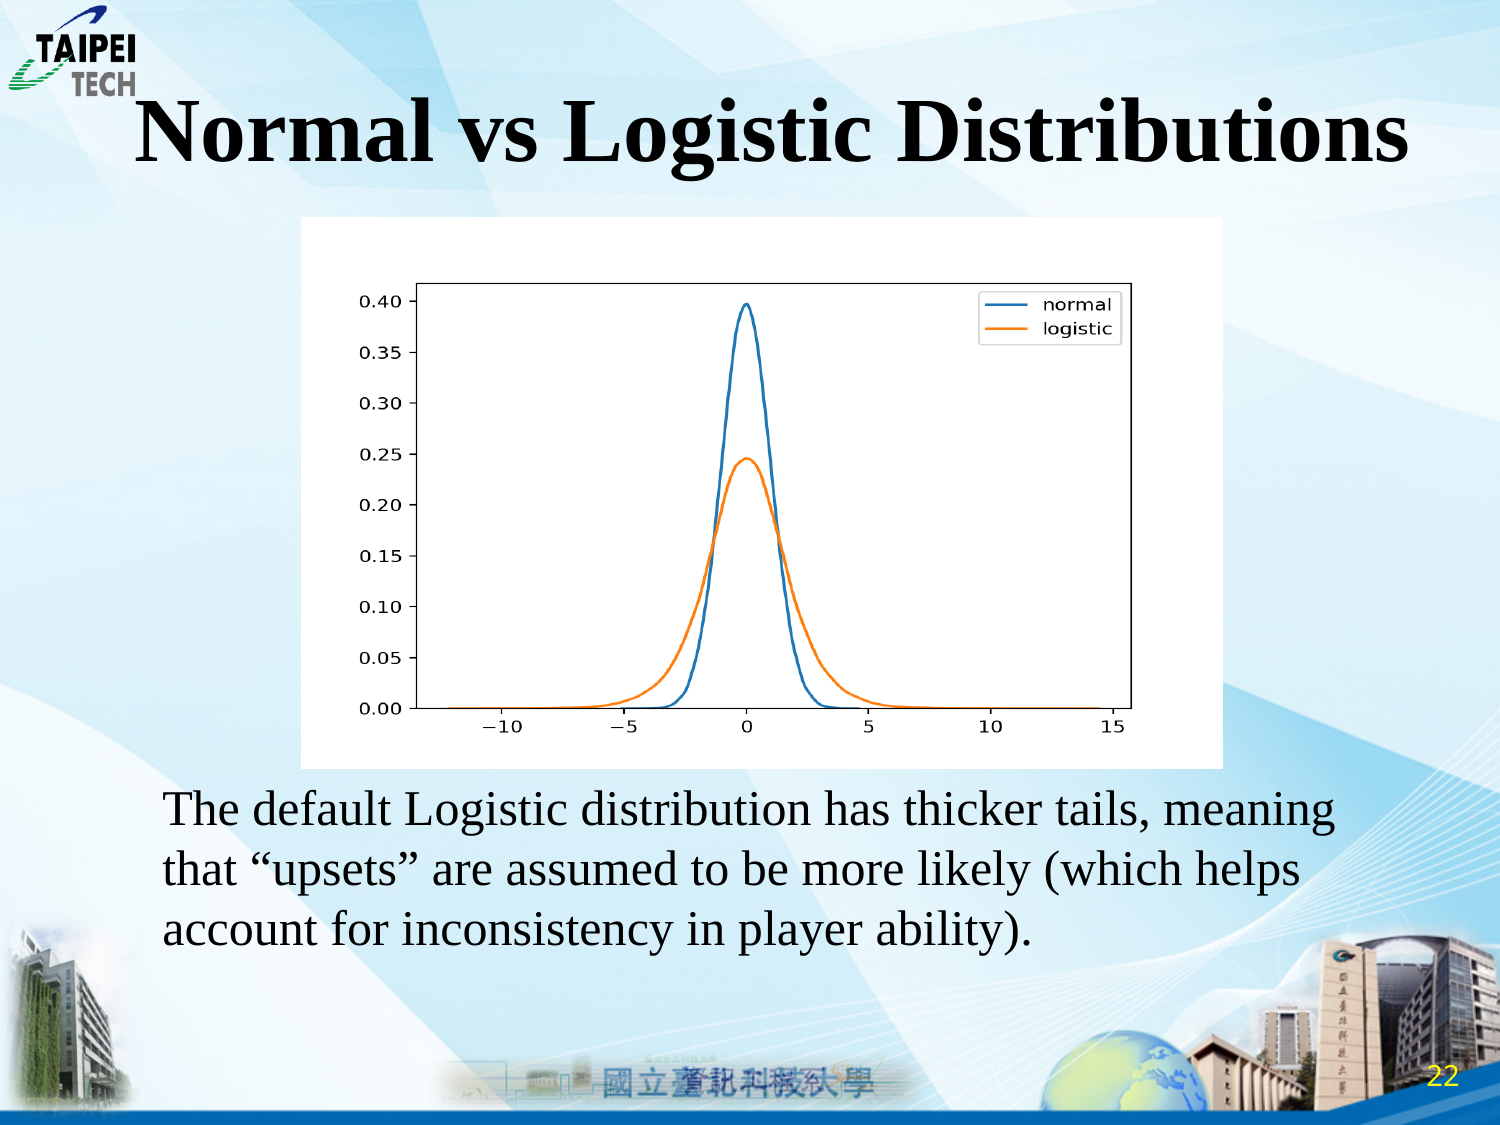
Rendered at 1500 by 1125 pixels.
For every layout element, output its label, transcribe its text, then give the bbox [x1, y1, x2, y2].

title Normal vs Logistic Distributions [111, 30, 1436, 219]
text_box The default Logistic distribution has thicker tails, meaning that “upsets” are assumed to be more likely (which helps account for inconsistency in player ability). [147, 768, 1376, 963]
slide_number 21 [1162, 1049, 1476, 1125]
picture [0, 0, 1500, 1125]
